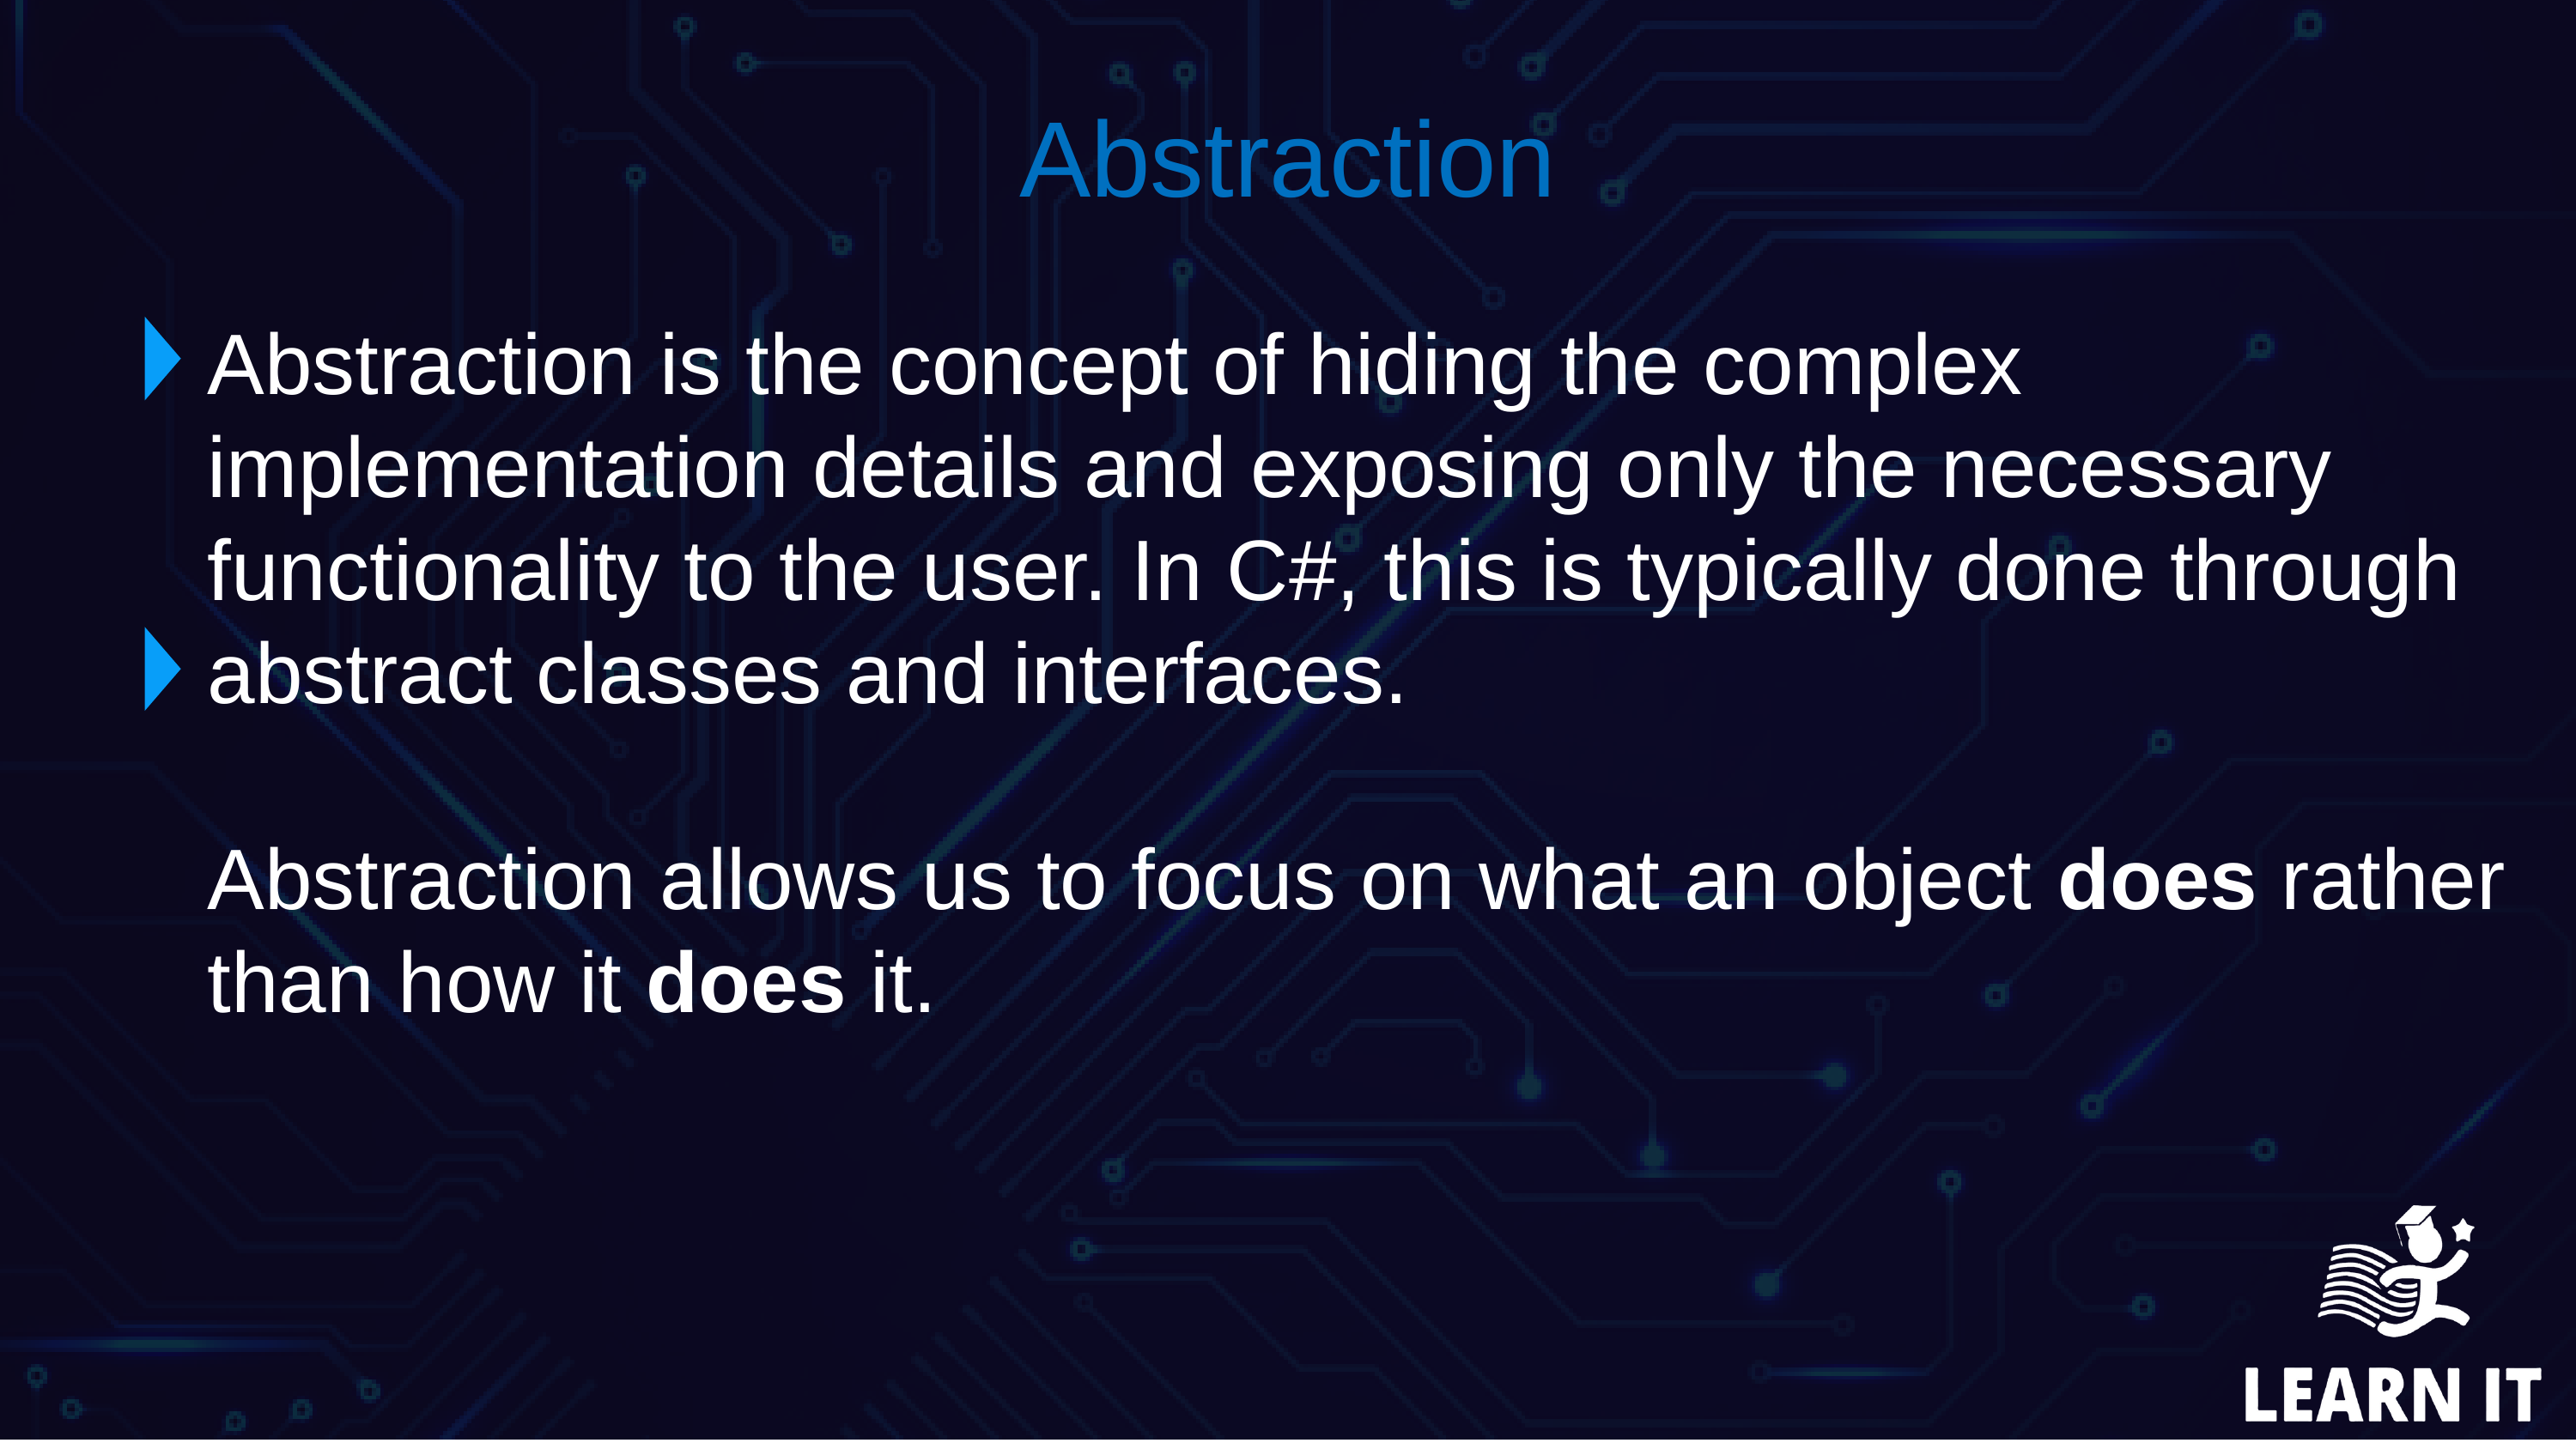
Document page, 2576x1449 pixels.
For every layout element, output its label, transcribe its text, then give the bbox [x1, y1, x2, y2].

text_box [0, 0, 2576, 1440]
text_box [2245, 1205, 2542, 1422]
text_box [120, 650, 205, 688]
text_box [120, 340, 205, 377]
text_box Abstraction is the concept of hiding the complex implementation details and exposing only the necessary functionality to the user. In C#, this is typically done through abstract classes and interfaces. Abstraction allows us to focus on what an object does rather than how it does it. [207, 308, 2509, 1030]
text_box Abstraction [67, 38, 2509, 219]
